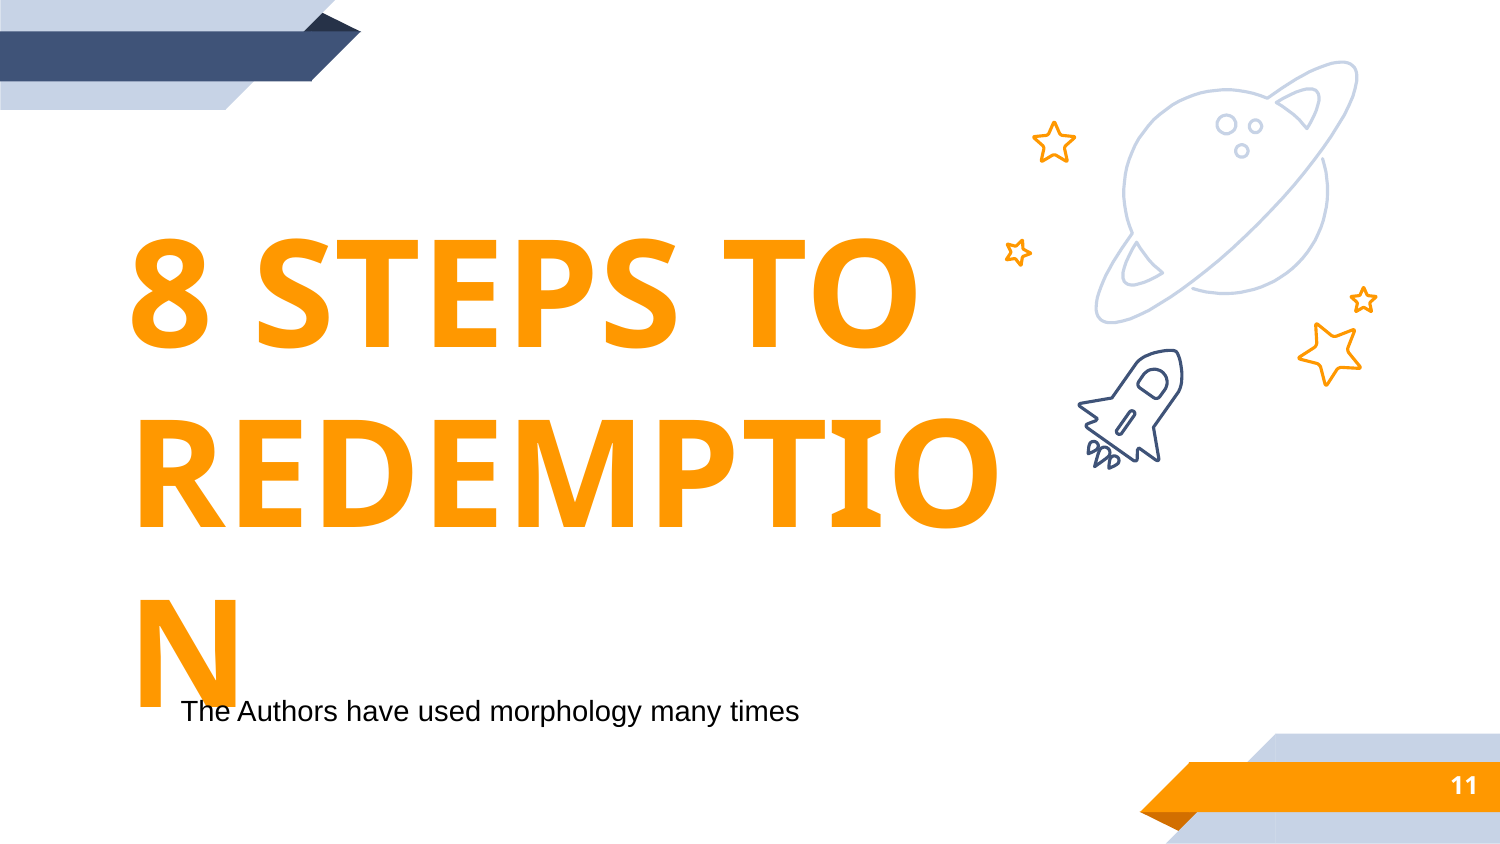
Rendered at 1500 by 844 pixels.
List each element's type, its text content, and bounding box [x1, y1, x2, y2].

slide_number 11 [1249, 760, 1494, 813]
title 8 STEPS TO REDEMPTION [112, 372, 1026, 563]
text_box The Authors have used morphology many times [165, 677, 838, 746]
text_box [1095, 61, 1357, 323]
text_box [1080, 356, 1189, 464]
